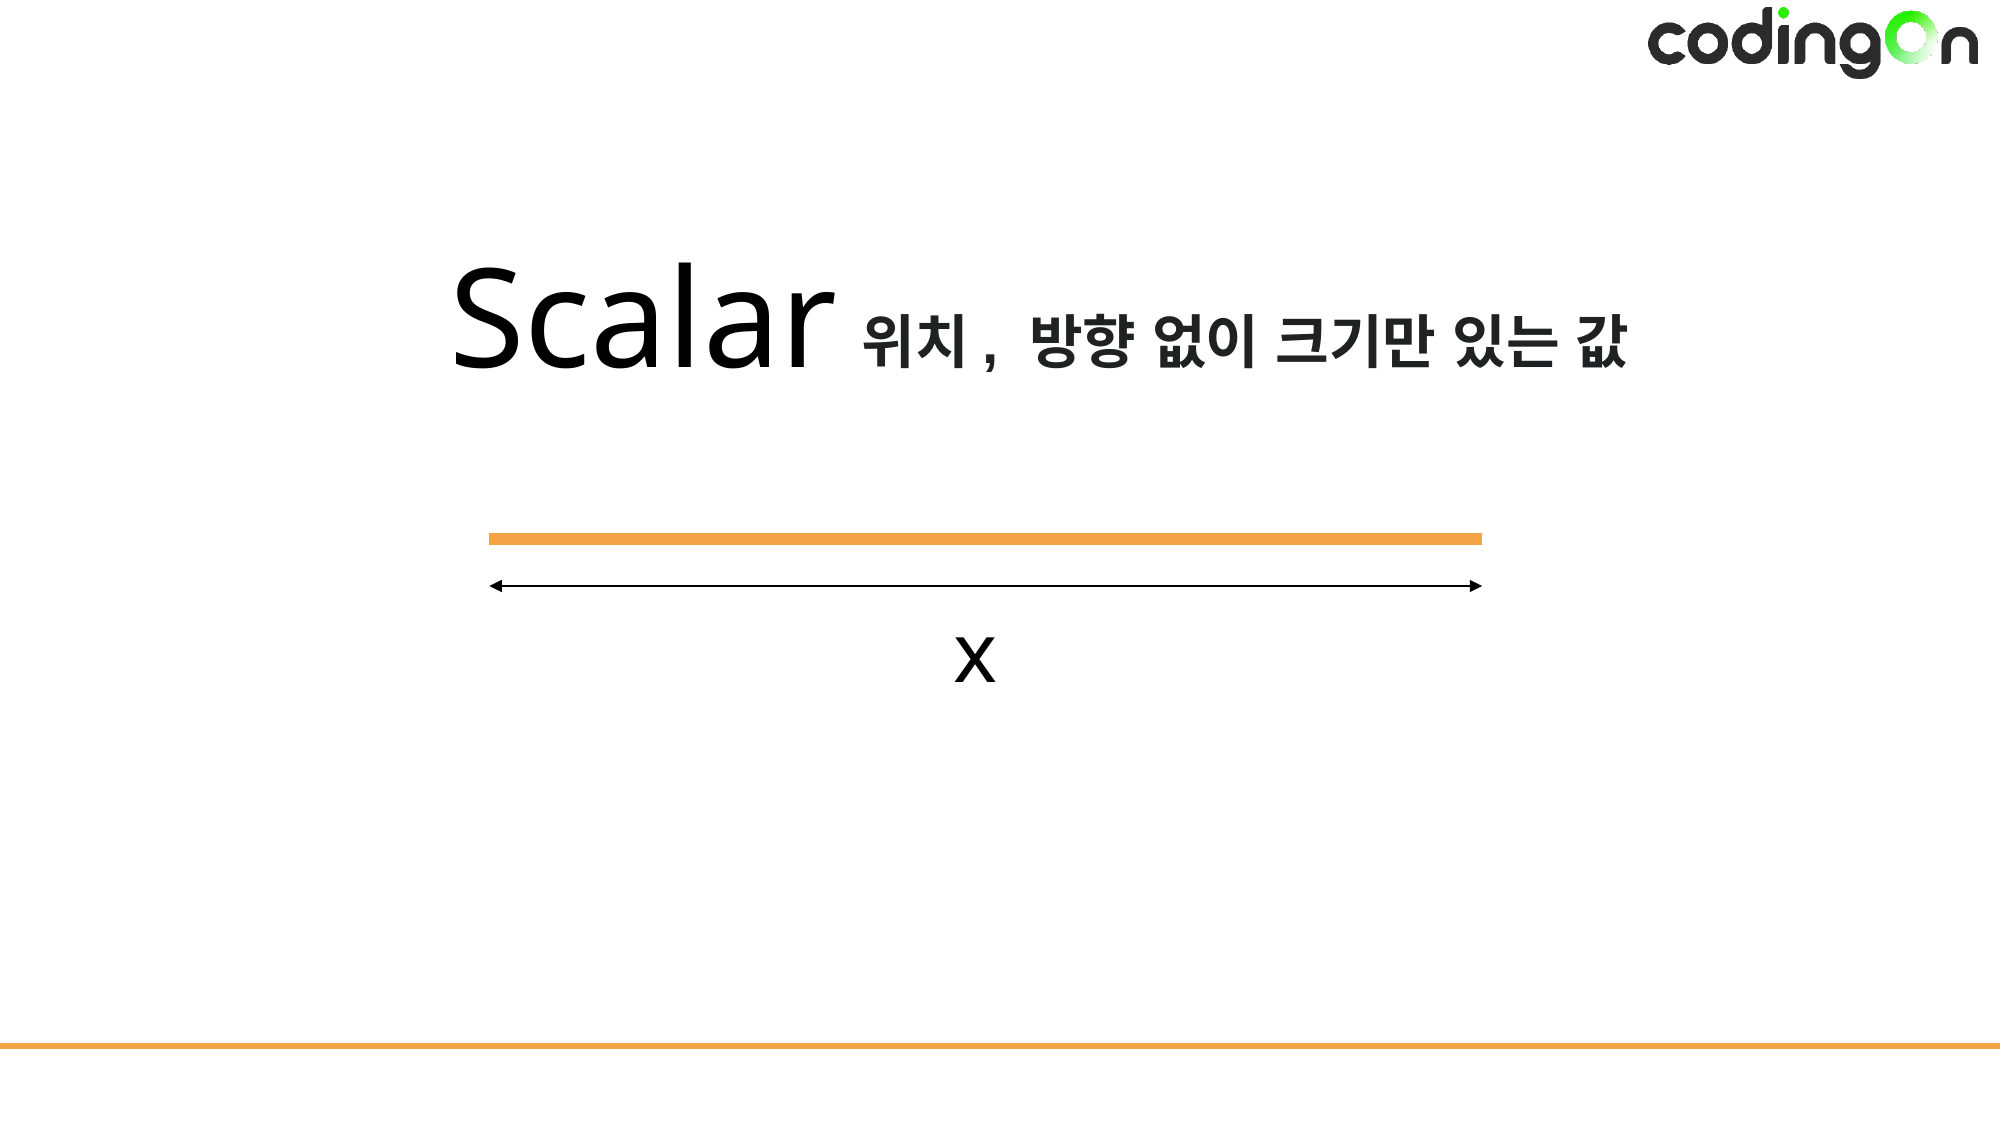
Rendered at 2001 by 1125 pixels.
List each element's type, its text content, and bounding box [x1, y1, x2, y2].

text_box 위치, 방향 없이 크기만 있는 값 [846, 298, 1850, 383]
title Scalar [434, 214, 968, 431]
picture [1648, 7, 1978, 79]
text_box x [938, 587, 1307, 726]
